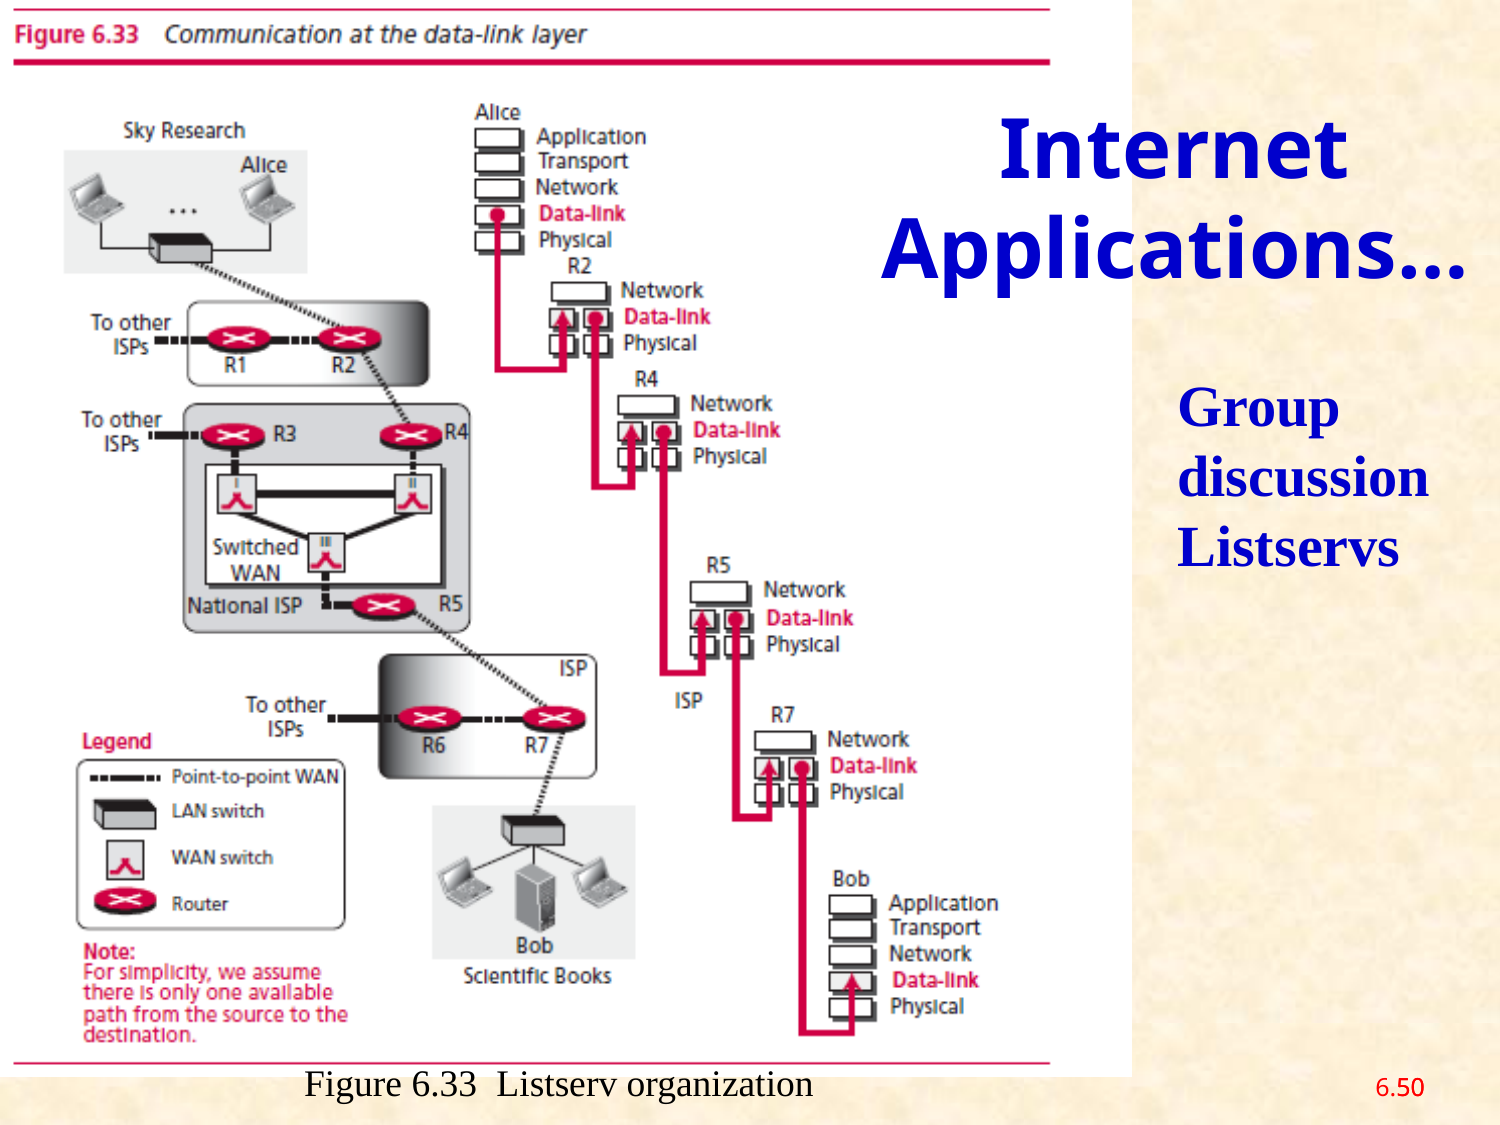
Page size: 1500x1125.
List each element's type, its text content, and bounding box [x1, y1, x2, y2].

picture [0, 0, 1500, 1125]
slide_number 50 [1325, 1062, 1425, 1113]
text_box Group discussion Listservs [1175, 360, 1450, 585]
text_box Internet Applications… [1175, 87, 1500, 300]
